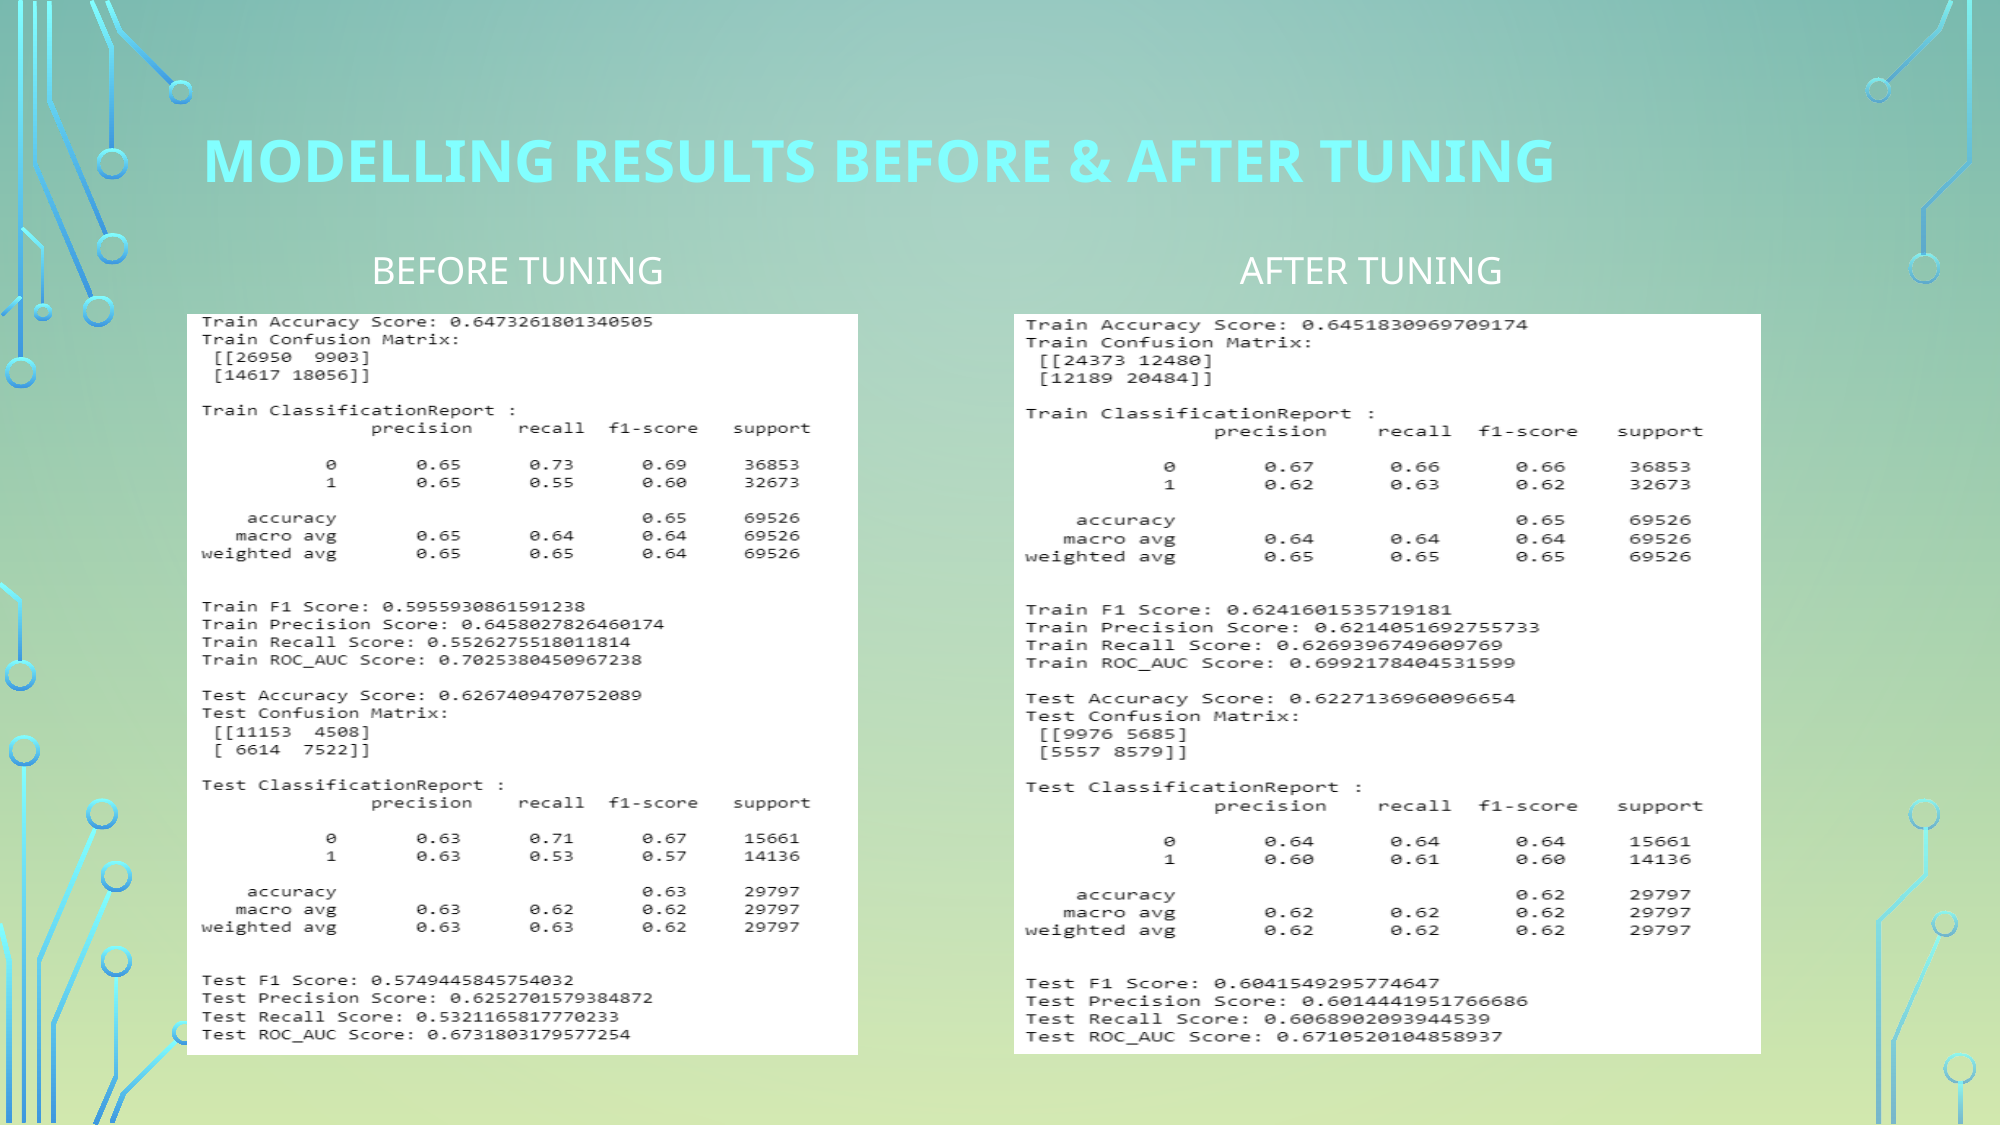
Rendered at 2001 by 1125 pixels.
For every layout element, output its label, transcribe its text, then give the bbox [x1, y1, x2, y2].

picture [1014, 314, 1761, 1054]
text_box BEFORE TUNING [356, 239, 689, 300]
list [186, 314, 859, 1055]
title MODELLING RESULTS BEFORE & AFTER TUNING [187, 101, 1910, 225]
text_box AFTER TUNING [1225, 239, 1518, 300]
